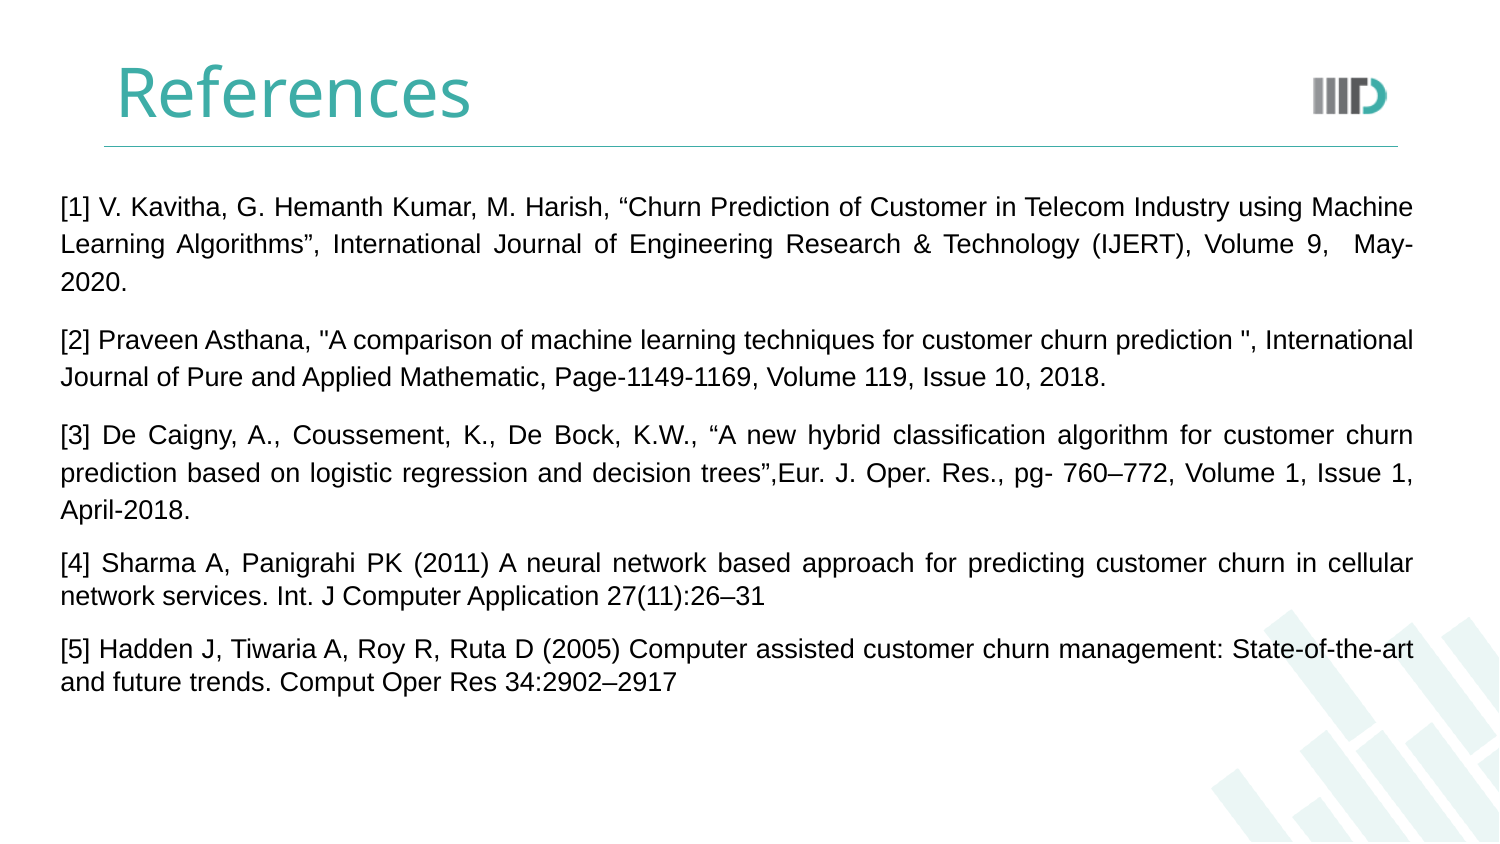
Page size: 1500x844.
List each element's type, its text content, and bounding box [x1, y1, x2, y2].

picture [1299, 68, 1398, 124]
title References [103, 45, 1267, 147]
list [1] V. Kavitha, G. Hemanth Kumar, M. Harish, “Churn Prediction of Customer in Telecom Industry using Machine Learning Algorithms”, International Journal of Engineering Research & Technology (IJERT), Volume 9, May-2020. [2] Praveen Asthana, "A comparison of machine learning techniques for customer churn prediction ", International Journal of Pure and Applied Mathematic, Page-1149-1169, Volume 119, Issue 10, 2018. [3] De Caigny, A., Coussement, K., De Bock, K.W., “A new hybrid classification algorithm for customer churn prediction based on logistic regression and decision trees”,Eur. J. Oper. Res., pg- 760–772, Volume 1, Issue 1, April-2018. [4] Sharma A, Panigrahi PK (2011) A neural network based approach for predicting customer churn in cellular network services. Int. J Computer Application 27(11):26–31 [5] Hadden J, Tiwaria A, Roy R, Ruta D (2005) Computer assisted customer churn management: State-of-the-art and future trends. Comput Oper Res 34:2902–2917 [49, 178, 1425, 770]
picture [1192, 589, 1500, 844]
